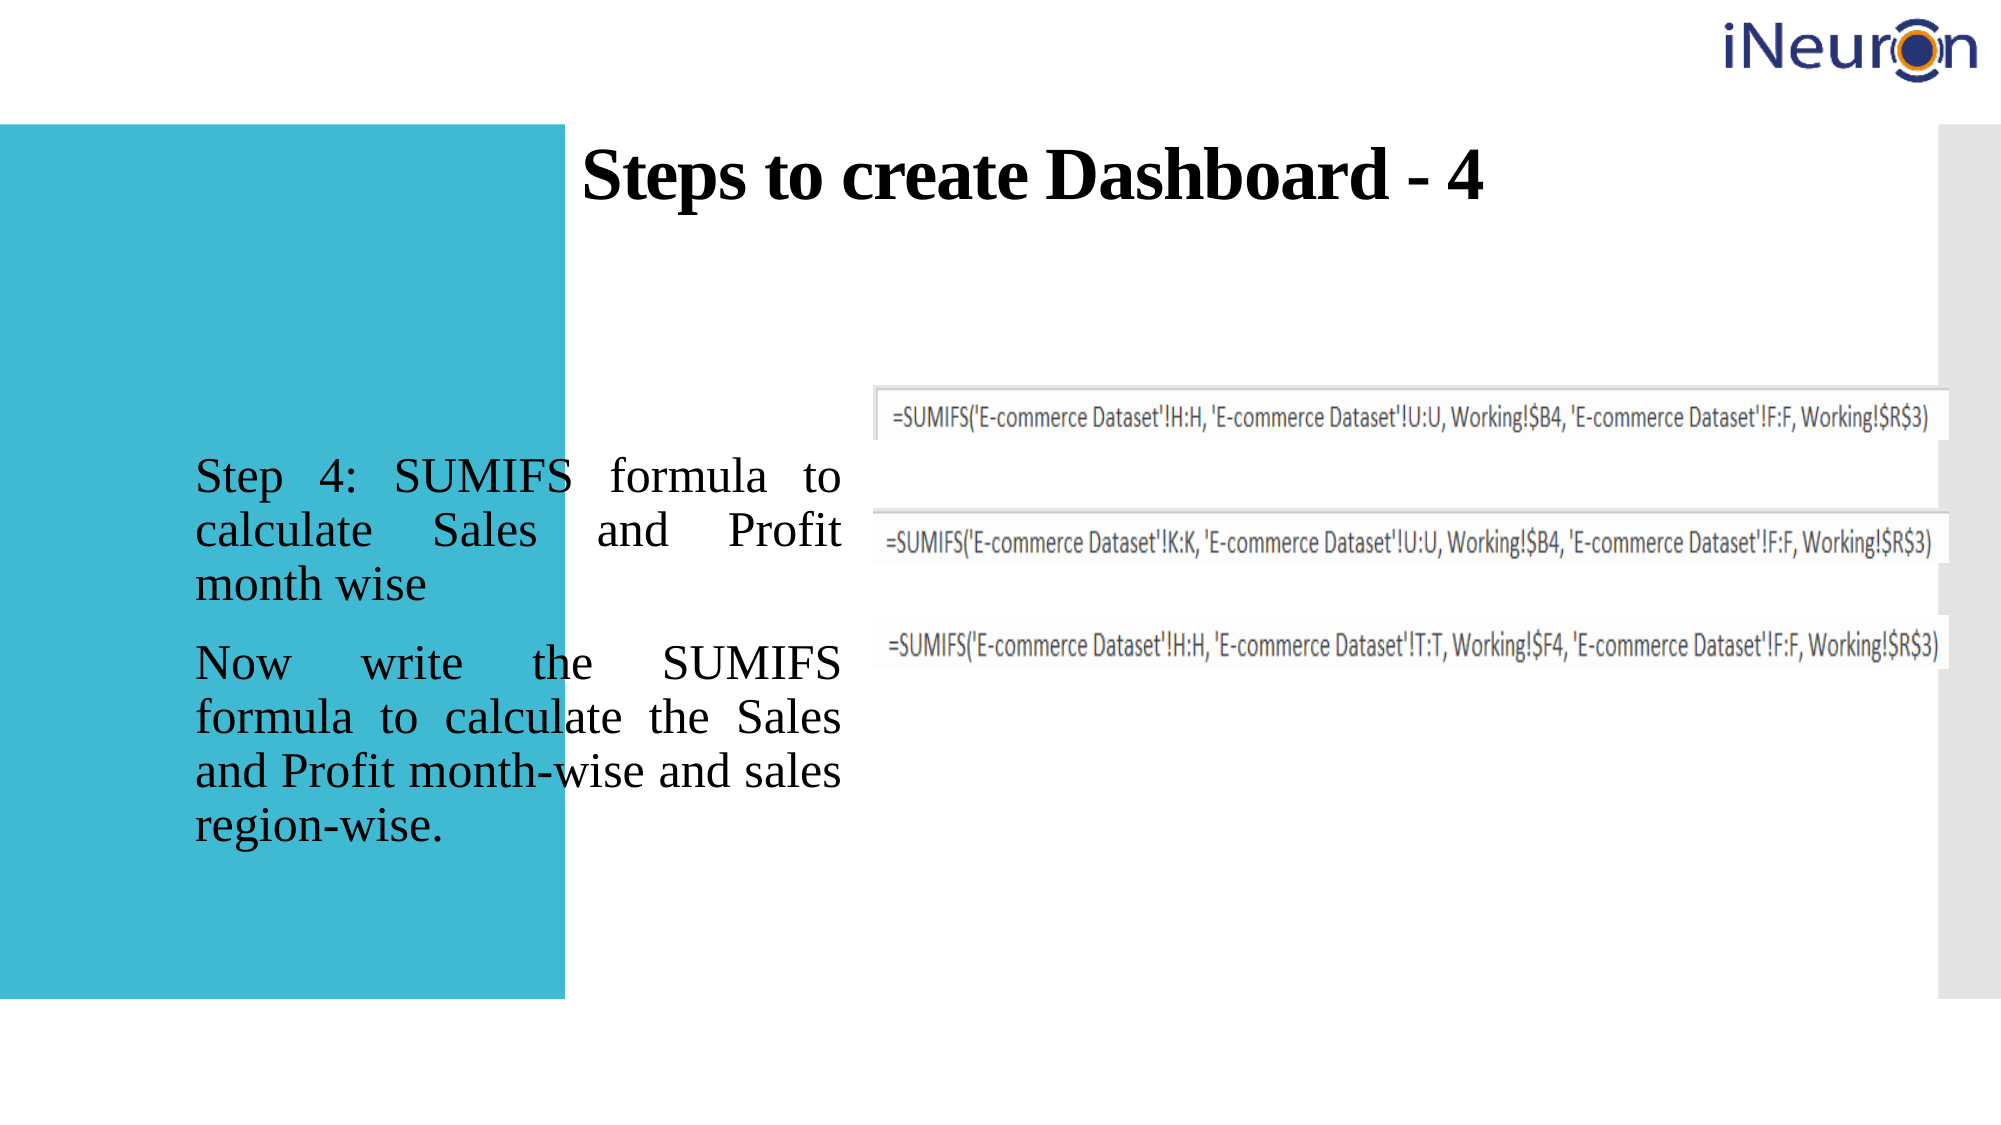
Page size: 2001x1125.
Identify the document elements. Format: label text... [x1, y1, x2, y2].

picture [872, 615, 1950, 670]
list Step 4: SUMIFS formula to calculate Sales and Profit month wise Now write the SUMIFS formula to calculate the Sales and Profit month-wise and sales region-wise. [180, 339, 858, 963]
picture [872, 385, 1950, 440]
picture [1720, 12, 1983, 85]
title Steps to create Dashboard - 4 [237, 109, 1830, 242]
picture [872, 508, 1950, 563]
